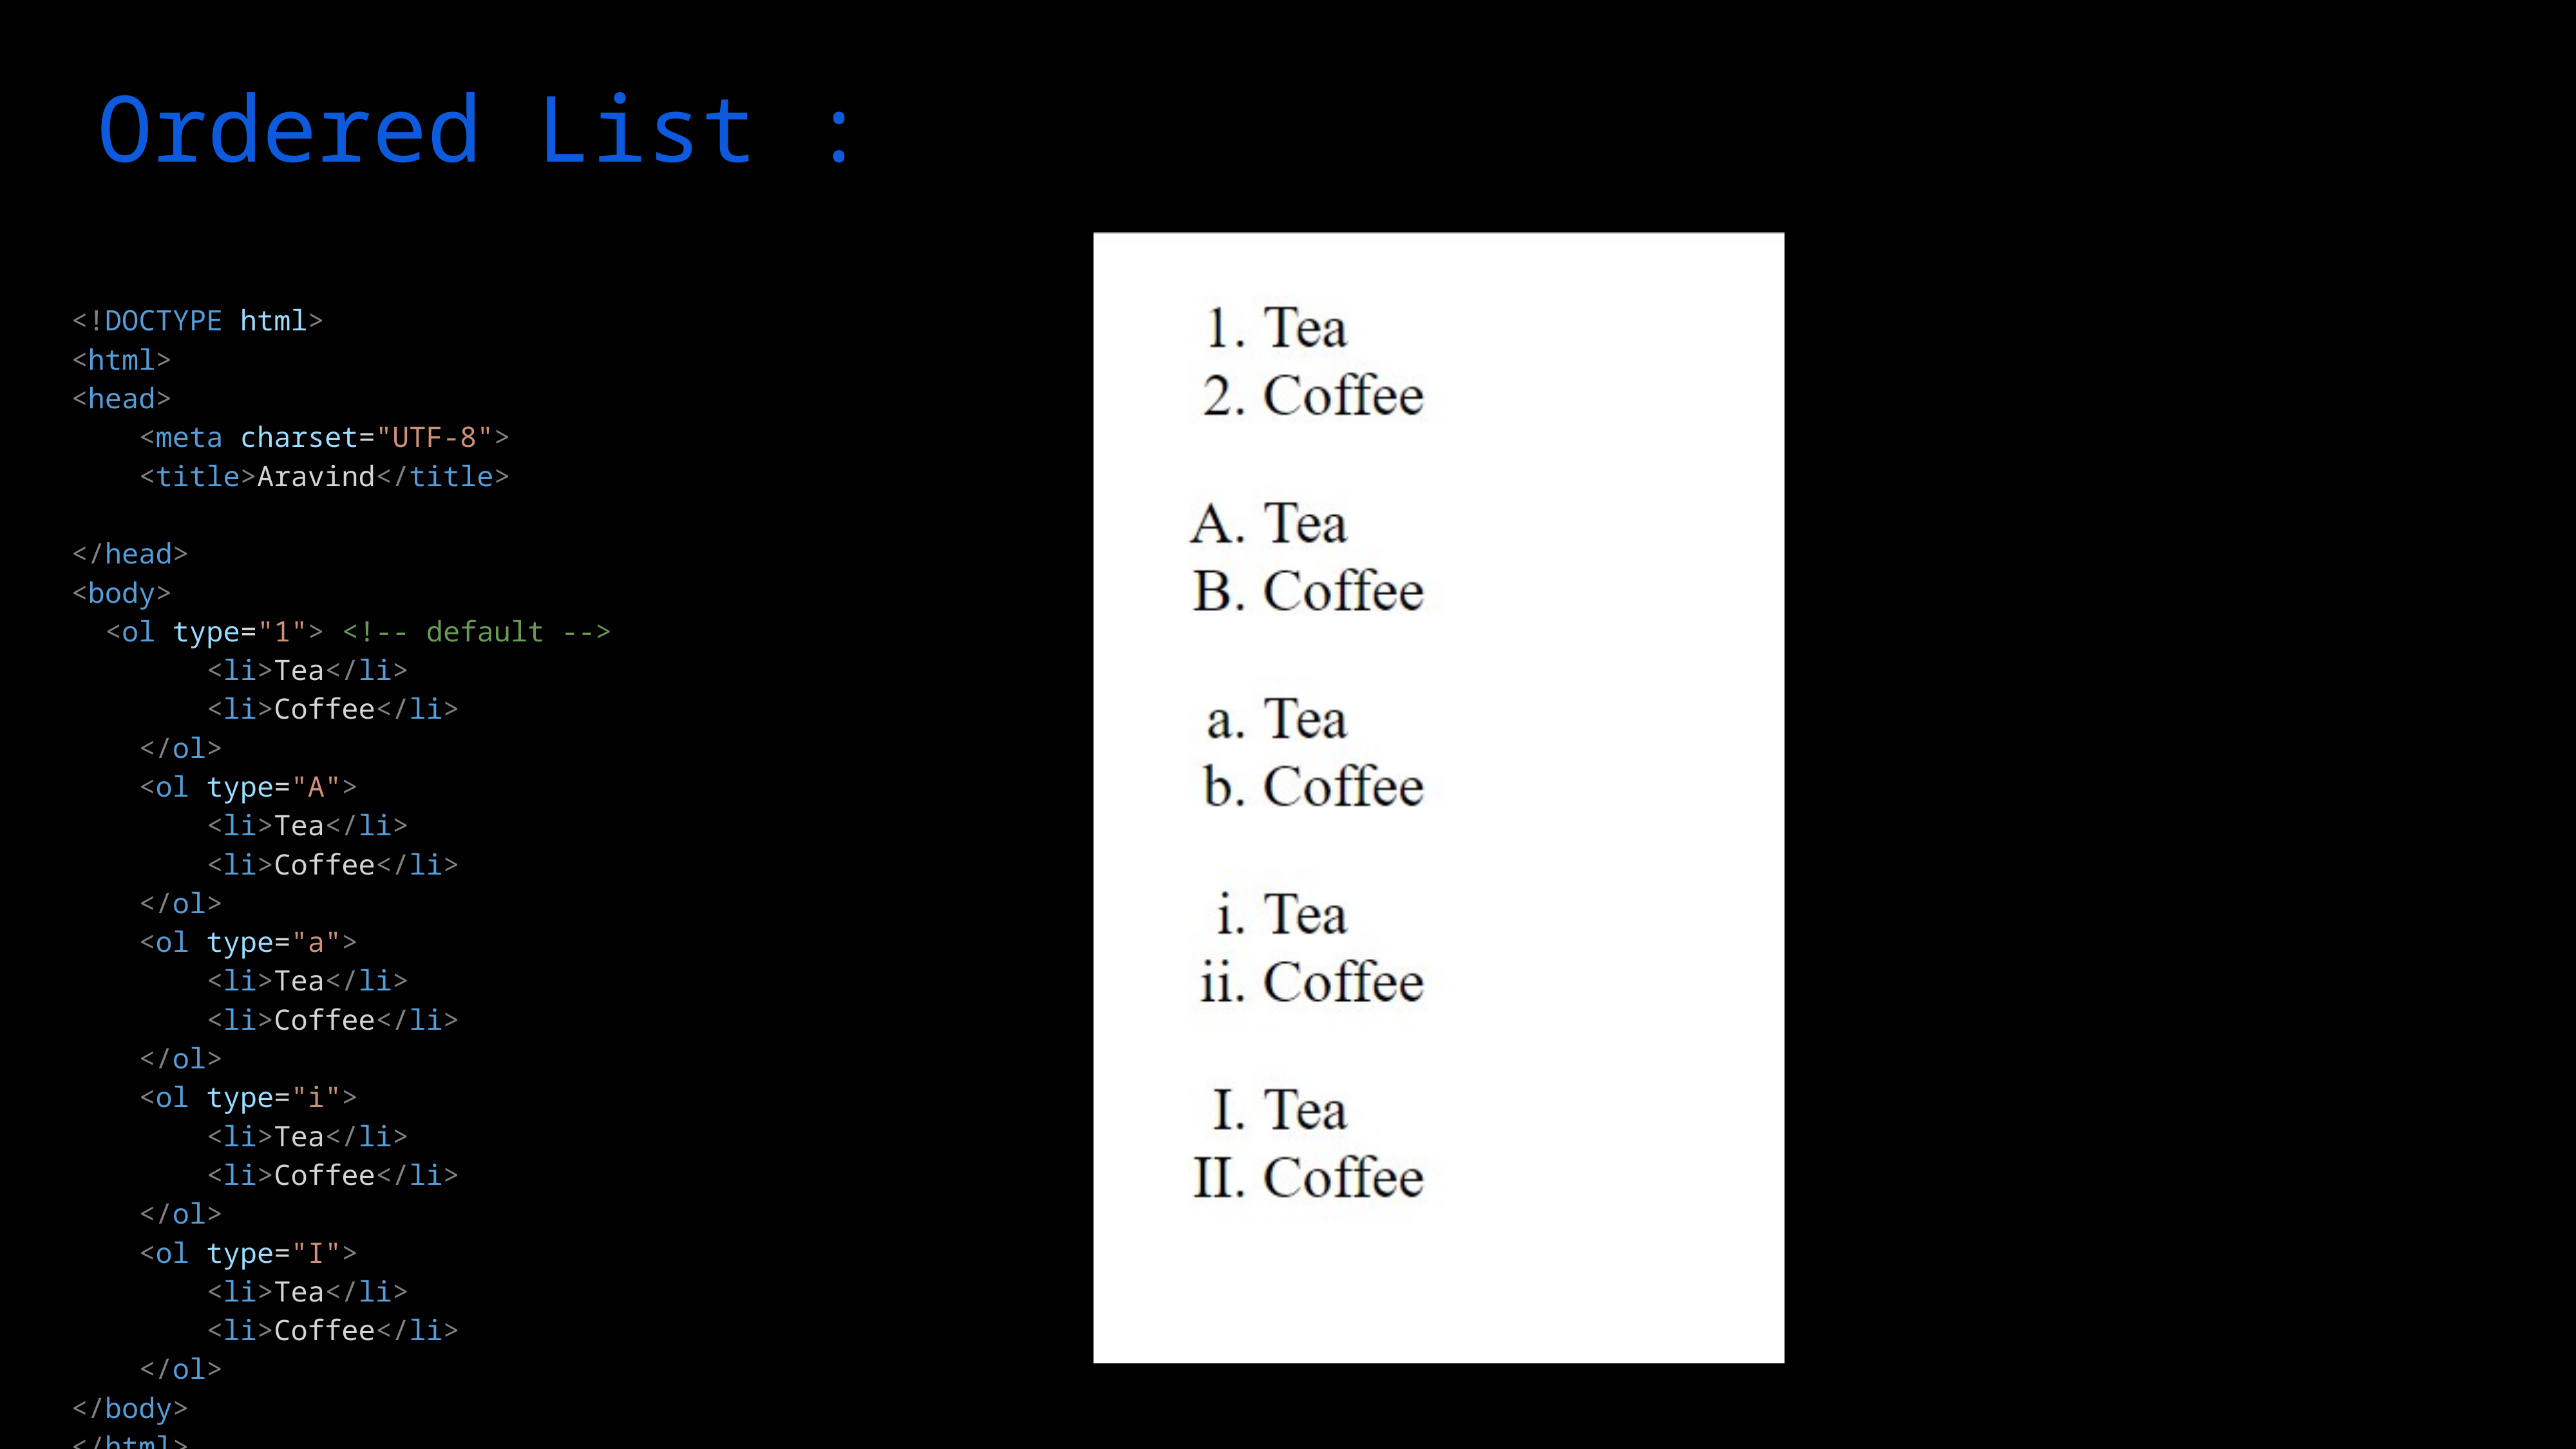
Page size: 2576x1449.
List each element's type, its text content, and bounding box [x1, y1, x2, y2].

list <!DOCTYPE html> <html> <head> <meta charset="UTF-8"> <title>Aravind</title> </head> <body> <ol type="1"> <!-- default --> <li>Tea</li> <li>Coffee</li> </ol> <ol type="A"> <li>Tea</li> <li>Coffee</li> </ol> <ol type="a"> <li>Tea</li> <li>Coffee</li> </ol> <ol type="i"> <li>Tea</li> <li>Coffee</li> </ol> <ol type="I"> <li>Tea</li> <li>Coffee</li> </ol> </body> </html> [45, 272, 982, 1449]
picture [1094, 232, 1785, 1363]
title Ordered List : [71, 44, 2473, 206]
